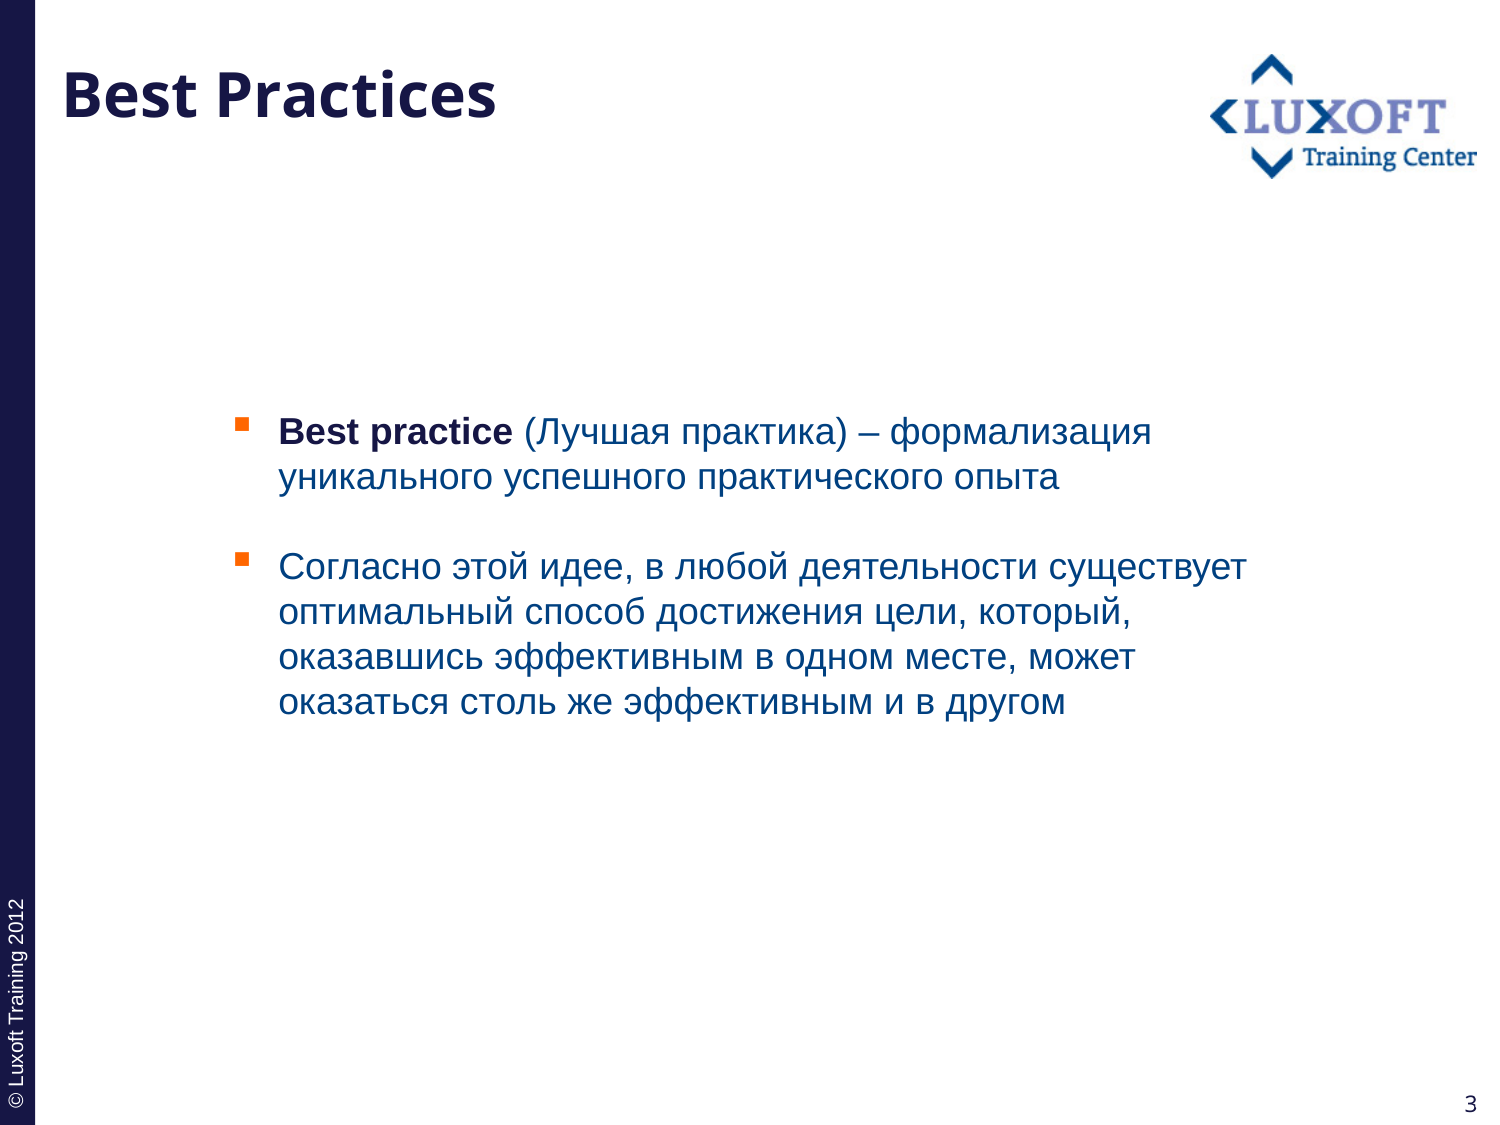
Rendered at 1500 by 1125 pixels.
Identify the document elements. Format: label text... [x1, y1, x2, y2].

text_box Best practice (Лучшая практика) – формализация уникального успешного практического опыта Согласно этой идее, в любой деятельности существует оптимальный способ достижения цели, который, оказавшись эффективным в одном месте, может оказаться столь же эффективным и в другом [215, 383, 1285, 738]
picture [1210, 54, 1477, 179]
title Best Practices [46, 20, 1397, 165]
